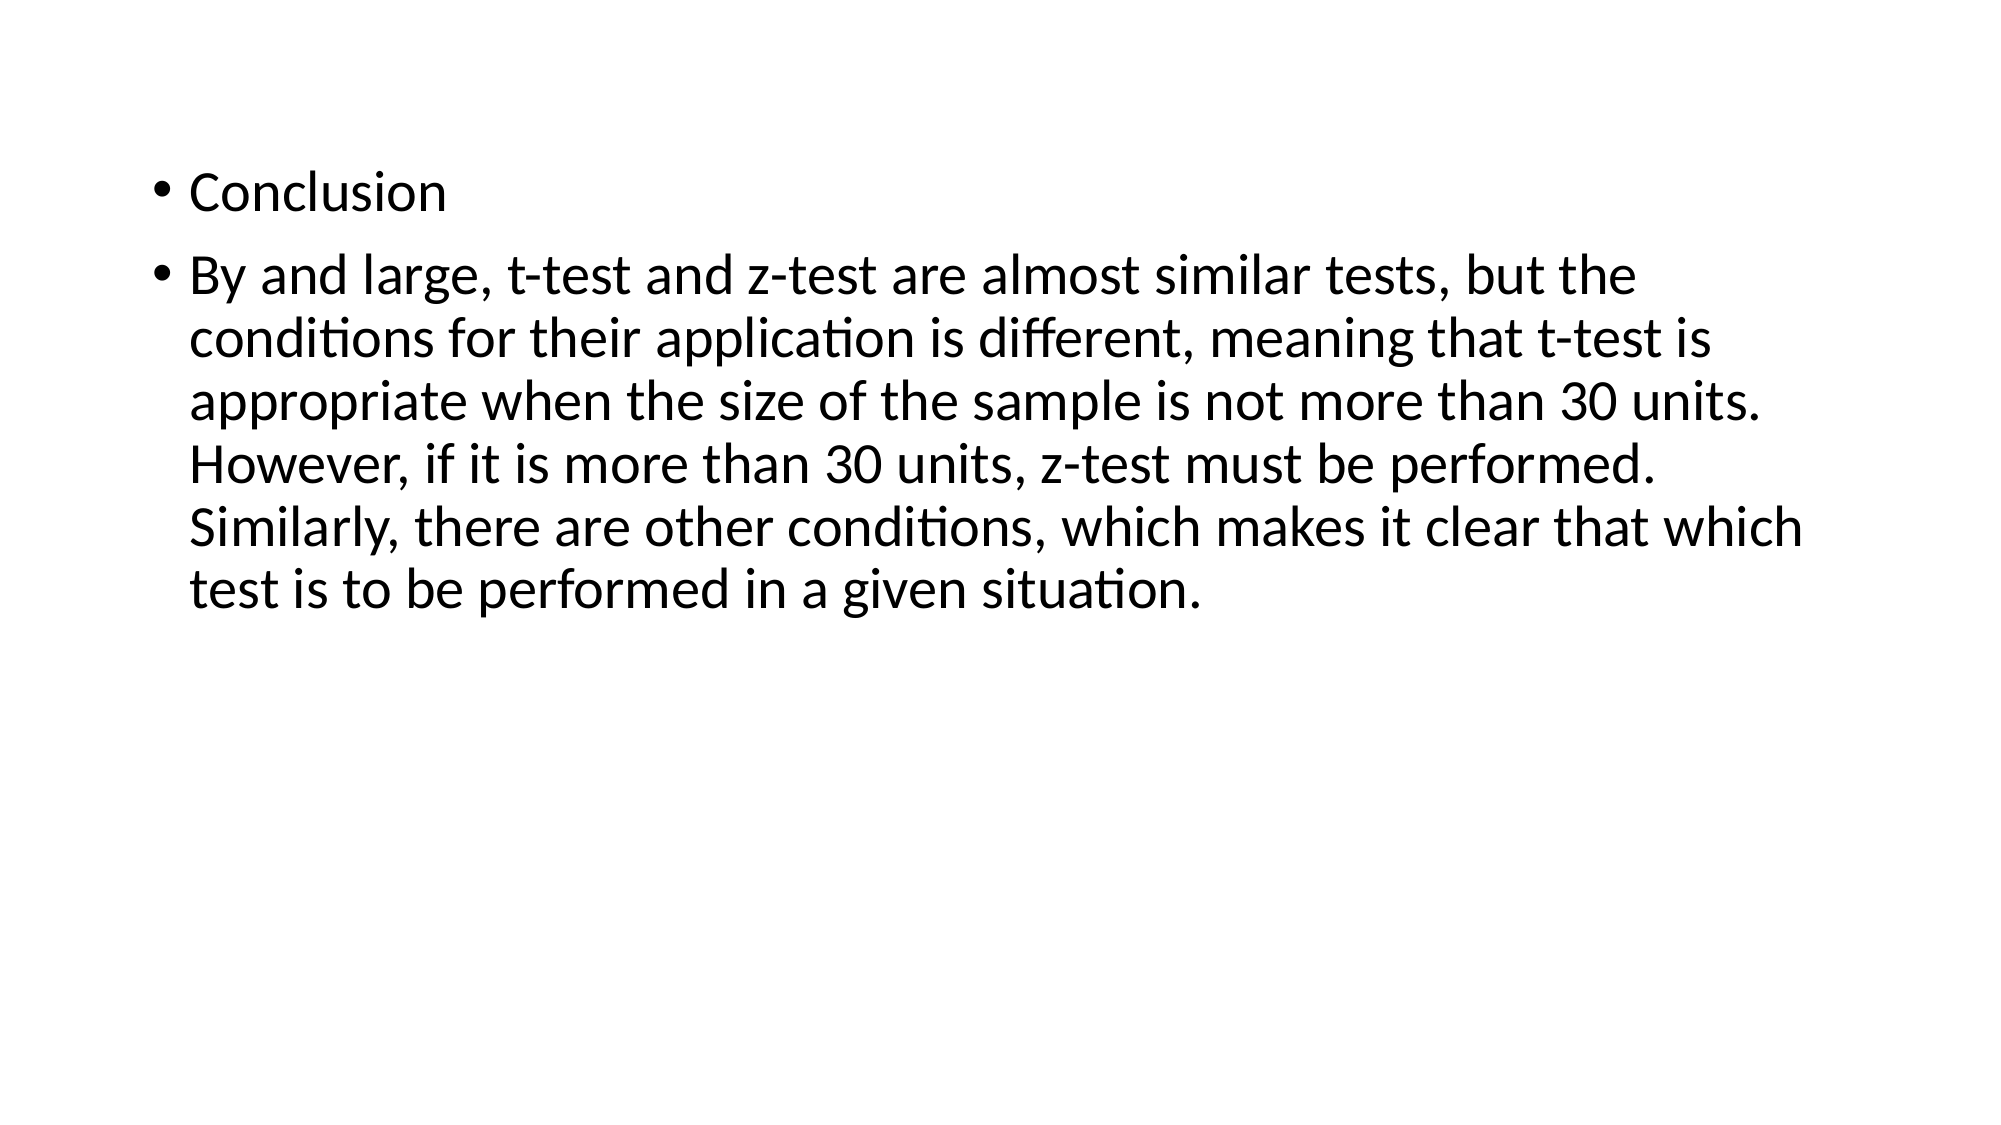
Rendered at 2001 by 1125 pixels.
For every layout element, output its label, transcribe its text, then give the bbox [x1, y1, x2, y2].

list Conclusion By and large, t-test and z-test are almost similar tests, but the conditions for their application is different, meaning that t-test is appropriate when the size of the sample is not more than 30 units. However, if it is more than 30 units, z-test must be performed. Similarly, there are other conditions, which makes it clear that which test is to be performed in a given situation. [137, 153, 1863, 1014]
